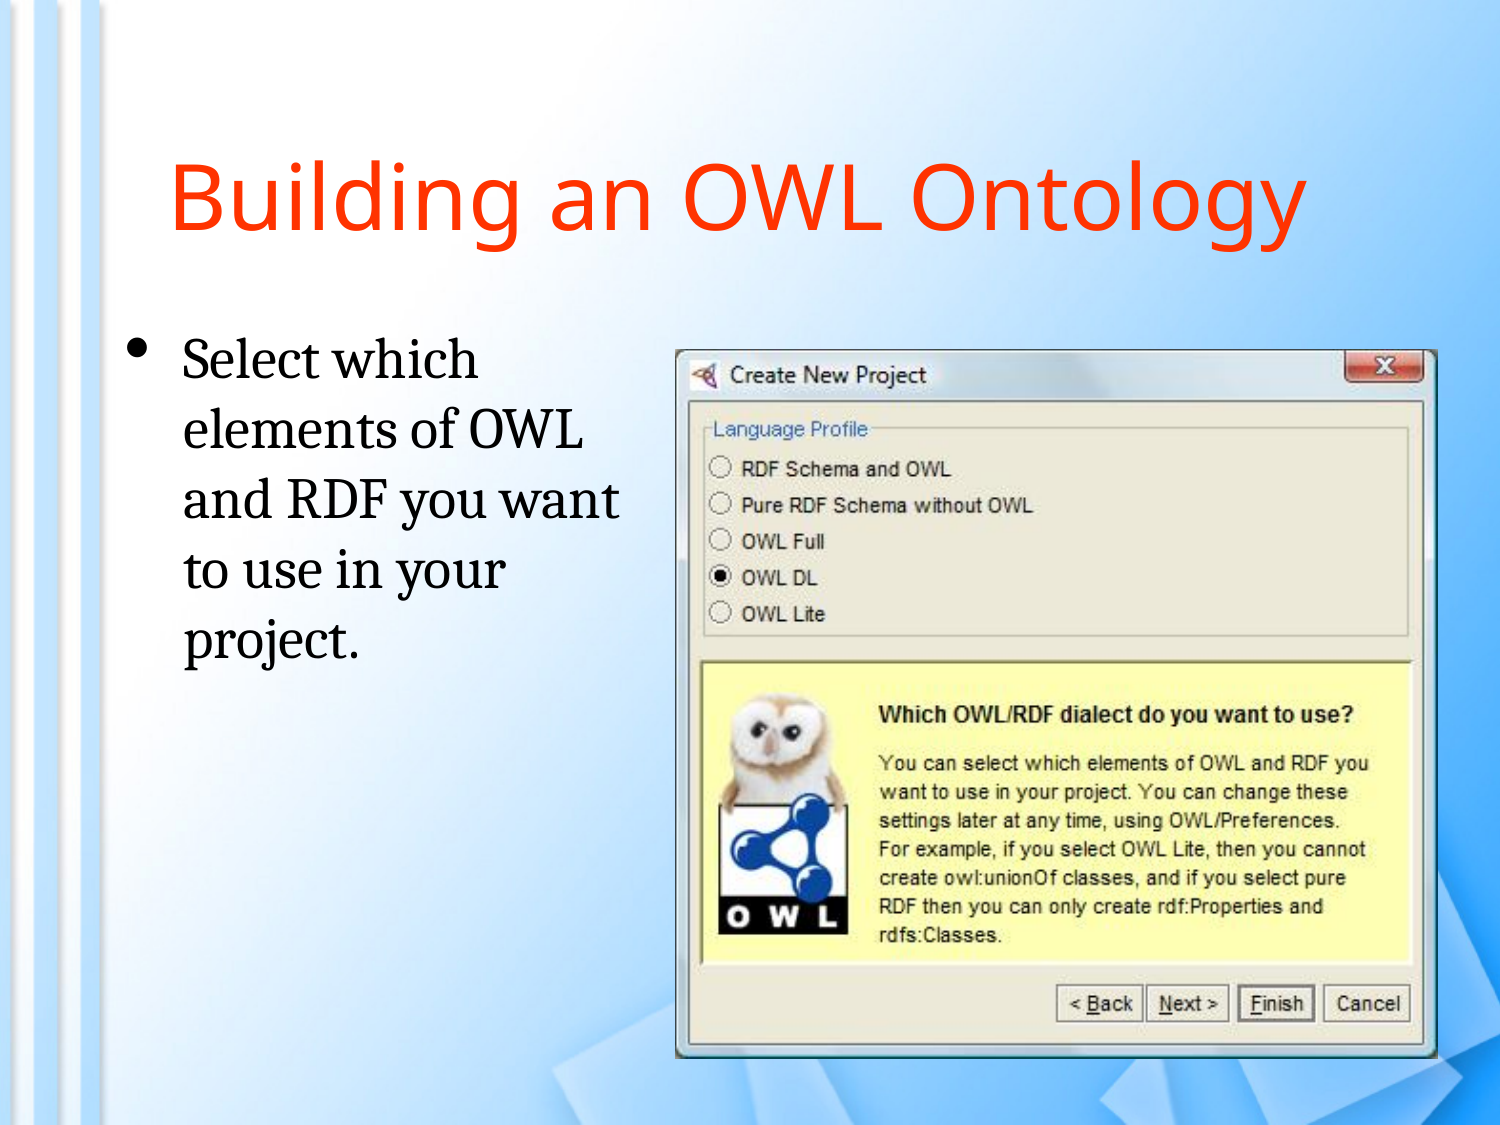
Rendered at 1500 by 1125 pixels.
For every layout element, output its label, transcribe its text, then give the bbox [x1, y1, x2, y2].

picture [0, 0, 1500, 1125]
text_box Select which elements of OWL and RDF you want to use in your project. [112, 312, 650, 1063]
text_box Building an OWL Ontology [112, 99, 1388, 288]
